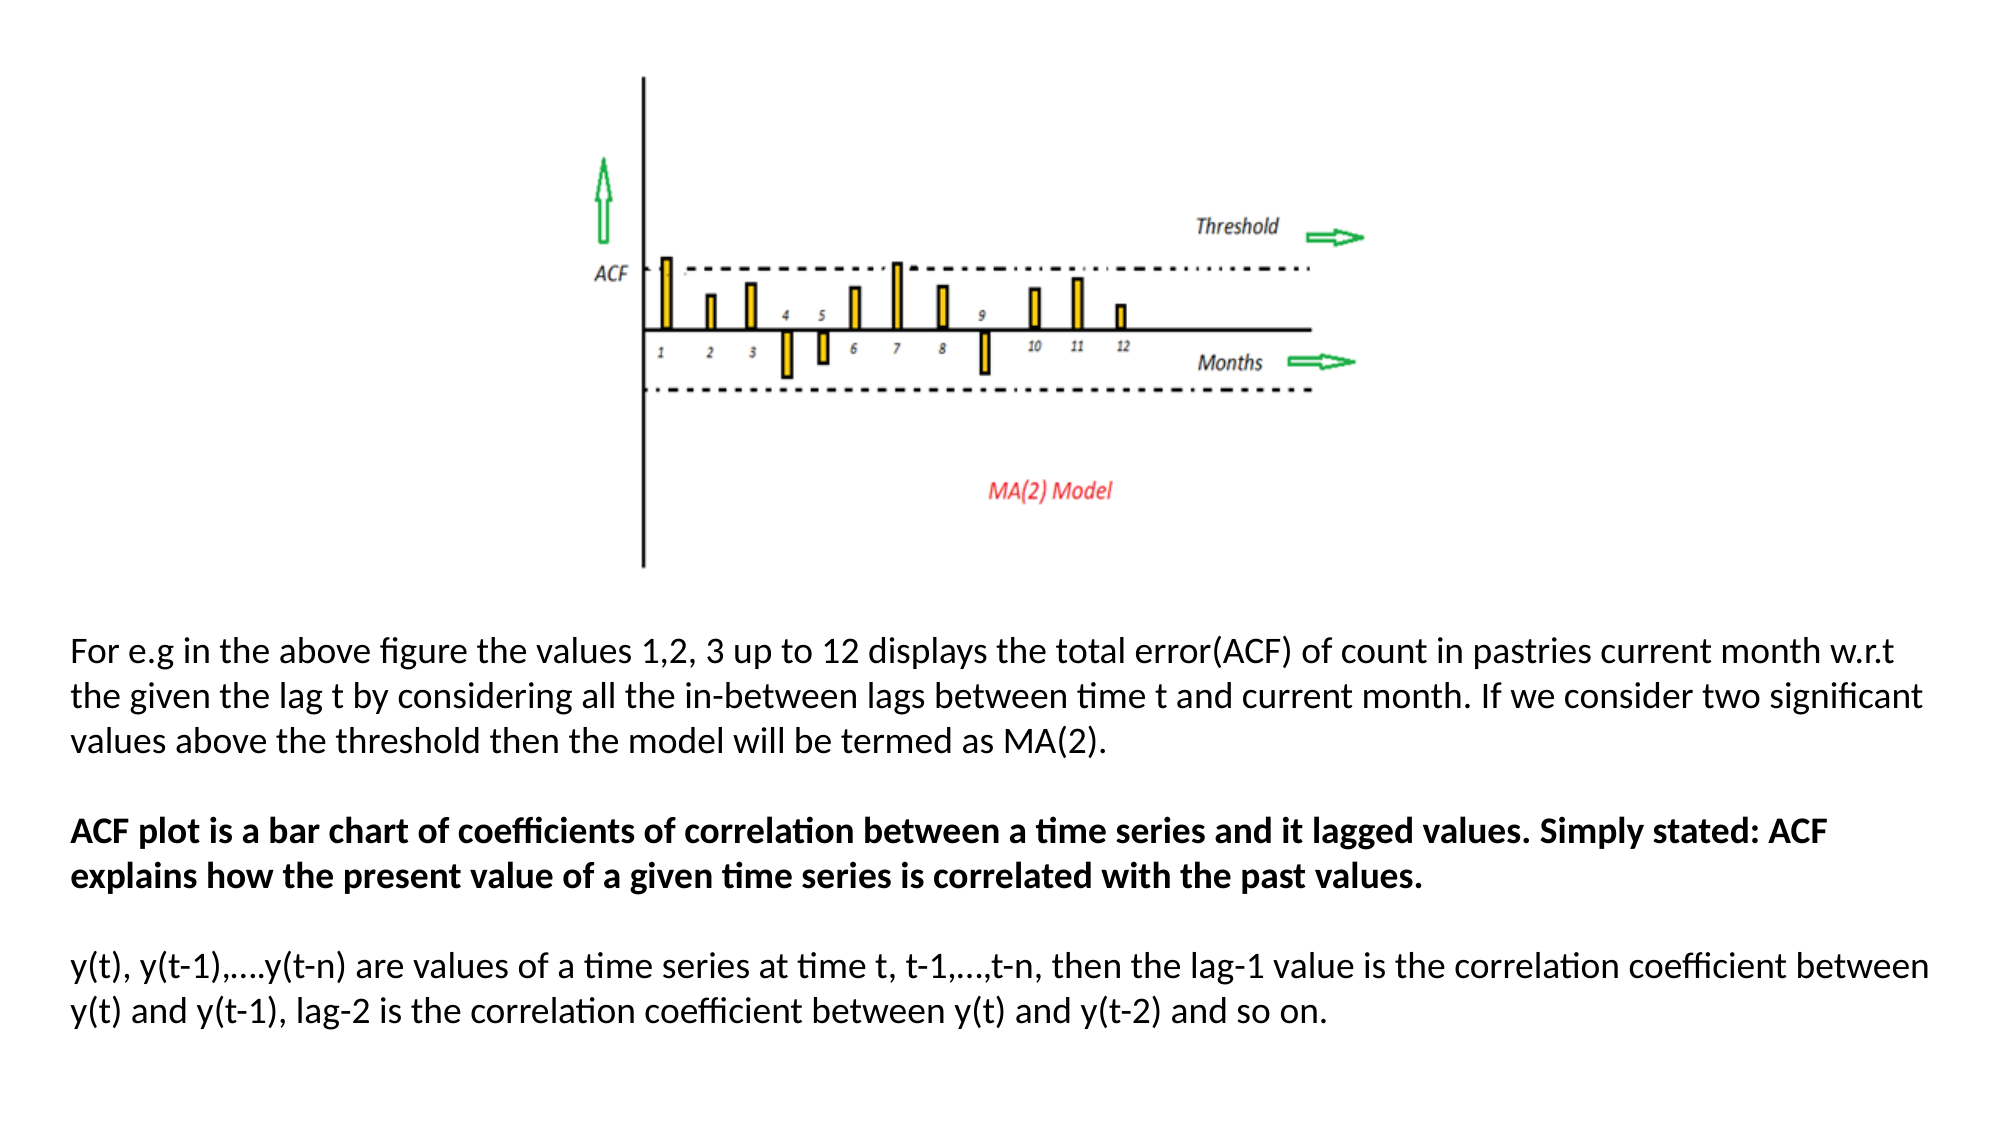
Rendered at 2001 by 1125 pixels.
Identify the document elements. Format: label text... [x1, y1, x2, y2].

text_box For e.g in the above figure the values 1,2, 3 up to 12 displays the total error(ACF) of count in pastries current month w.r.t the given the lag t by considering all the in-between lags between time t and current month. If we consider two significant values above the threshold then the model will be termed as MA(2). ACF plot is a bar chart of coefficients of correlation between a time series and it lagged values. Simply stated: ACF explains how the present value of a given time series is correlated with the past values. y(t), y(t-1),….y(t-n) are values of a time series at time t, t-1,…,t-n, then the lag-1 value is the correlation coefficient between y(t) and y(t-1), lag-2 is the correlation coefficient between y(t) and y(t-2) and so on. [55, 618, 1954, 1038]
picture [445, 11, 1518, 619]
